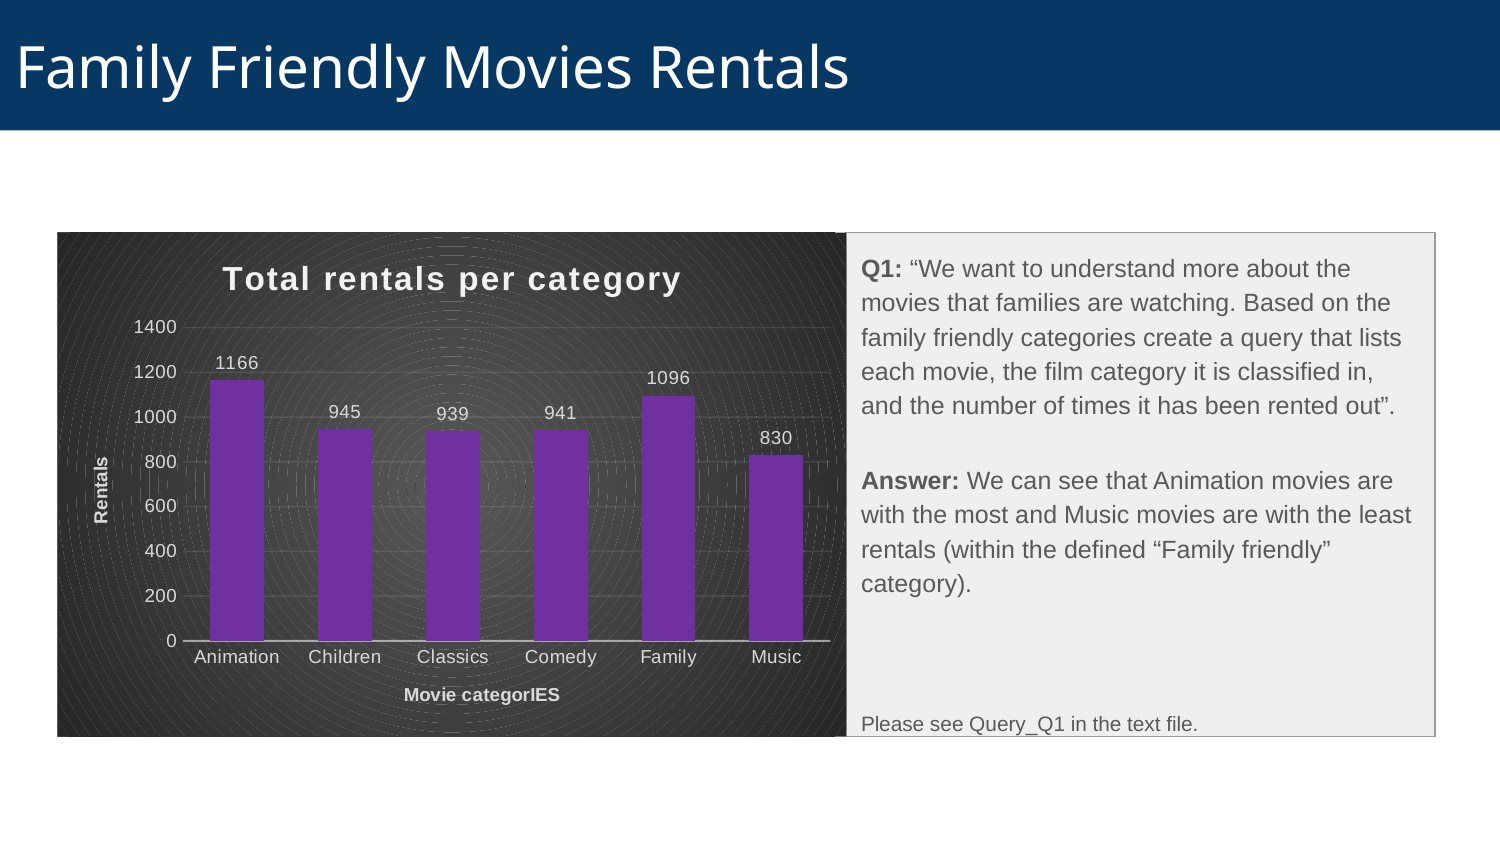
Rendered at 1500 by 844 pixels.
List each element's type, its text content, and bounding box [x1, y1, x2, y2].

title Family Friendly Movies Rentals [0, 0, 1500, 131]
chart [57, 232, 847, 737]
list Q1: “We want to understand more about the movies that families are watching. Based on the family friendly categories create a query that lists each movie, the film category it is classified in, and the number of times it has been rented out”. Answer: We can see that Animation movies are with the most and Music movies are with the least rentals (within the defined “Family friendly” category). Please see Query_Q1 in the text file. [847, 232, 1436, 737]
